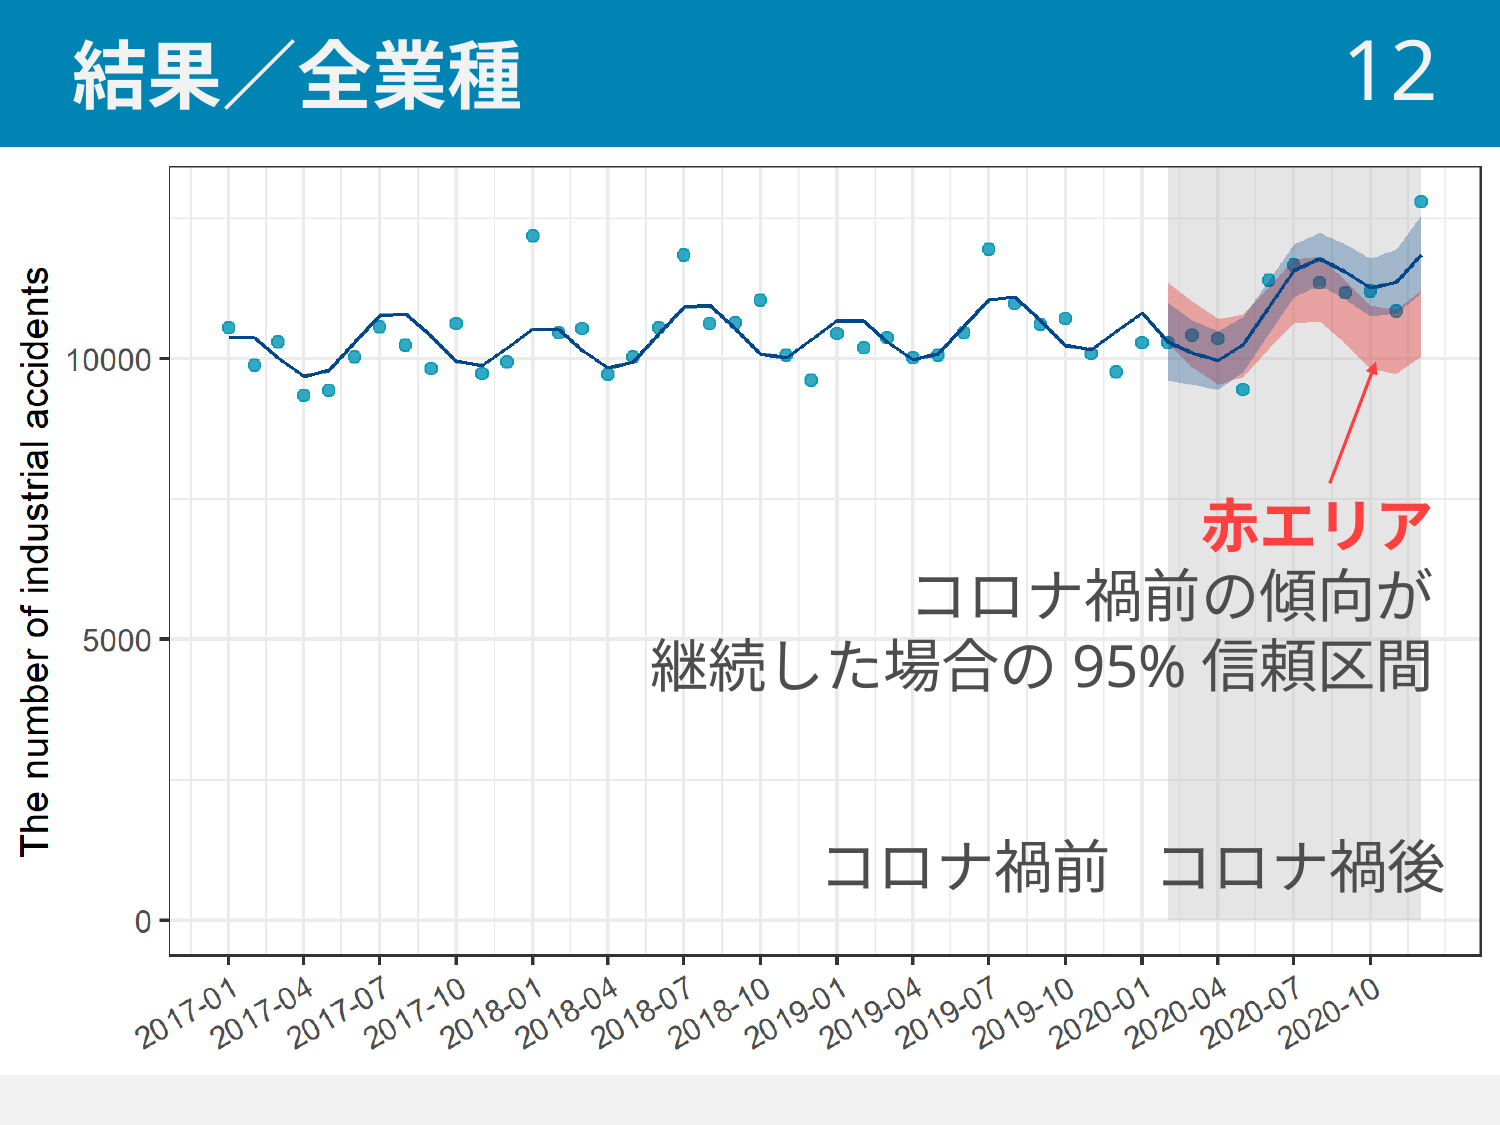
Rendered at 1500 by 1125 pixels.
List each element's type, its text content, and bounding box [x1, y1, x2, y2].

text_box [1330, 361, 1377, 483]
title 結果／全業種 [0, 0, 1500, 147]
slide_number 12 [1162, 26, 1454, 121]
picture [0, 148, 1500, 1075]
